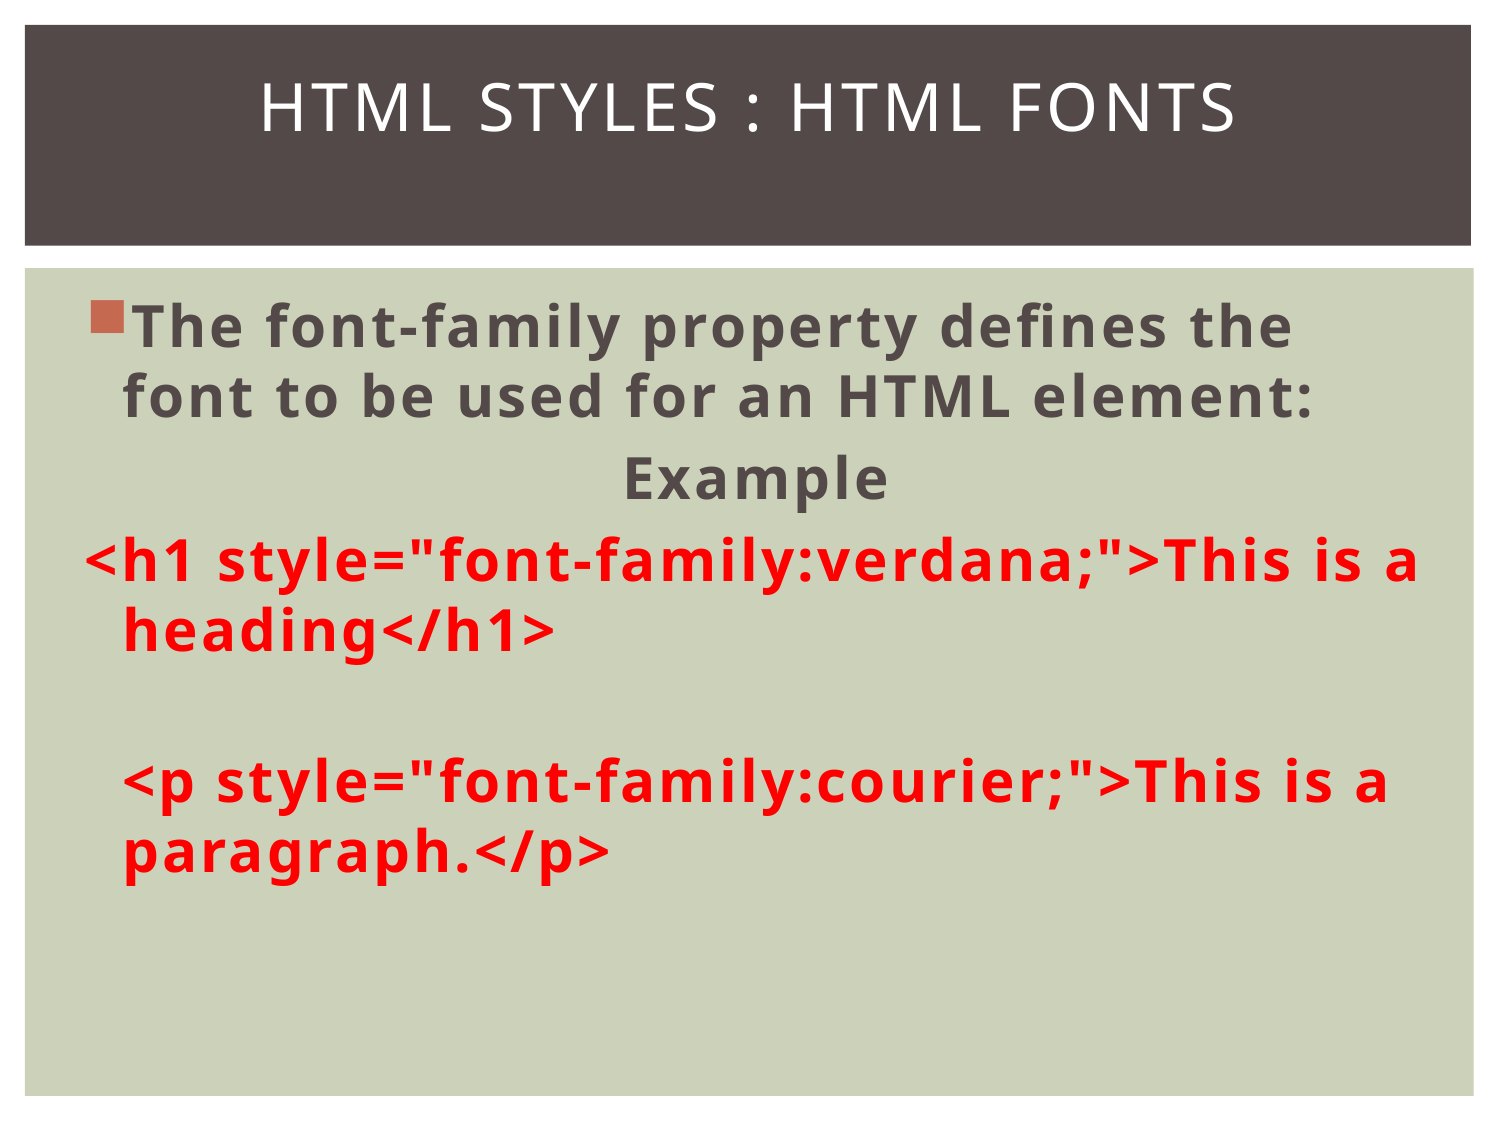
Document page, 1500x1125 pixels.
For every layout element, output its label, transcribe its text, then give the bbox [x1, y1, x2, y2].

list The font-family property defines the font to be used for an HTML element: Example <h1 style="font-family:verdana;">This is a heading</h1> <p style="font-family:courier;">This is a paragraph.</p> [62, 281, 1442, 1005]
title HTML Styles : HTML Fonts [62, 58, 1438, 232]
